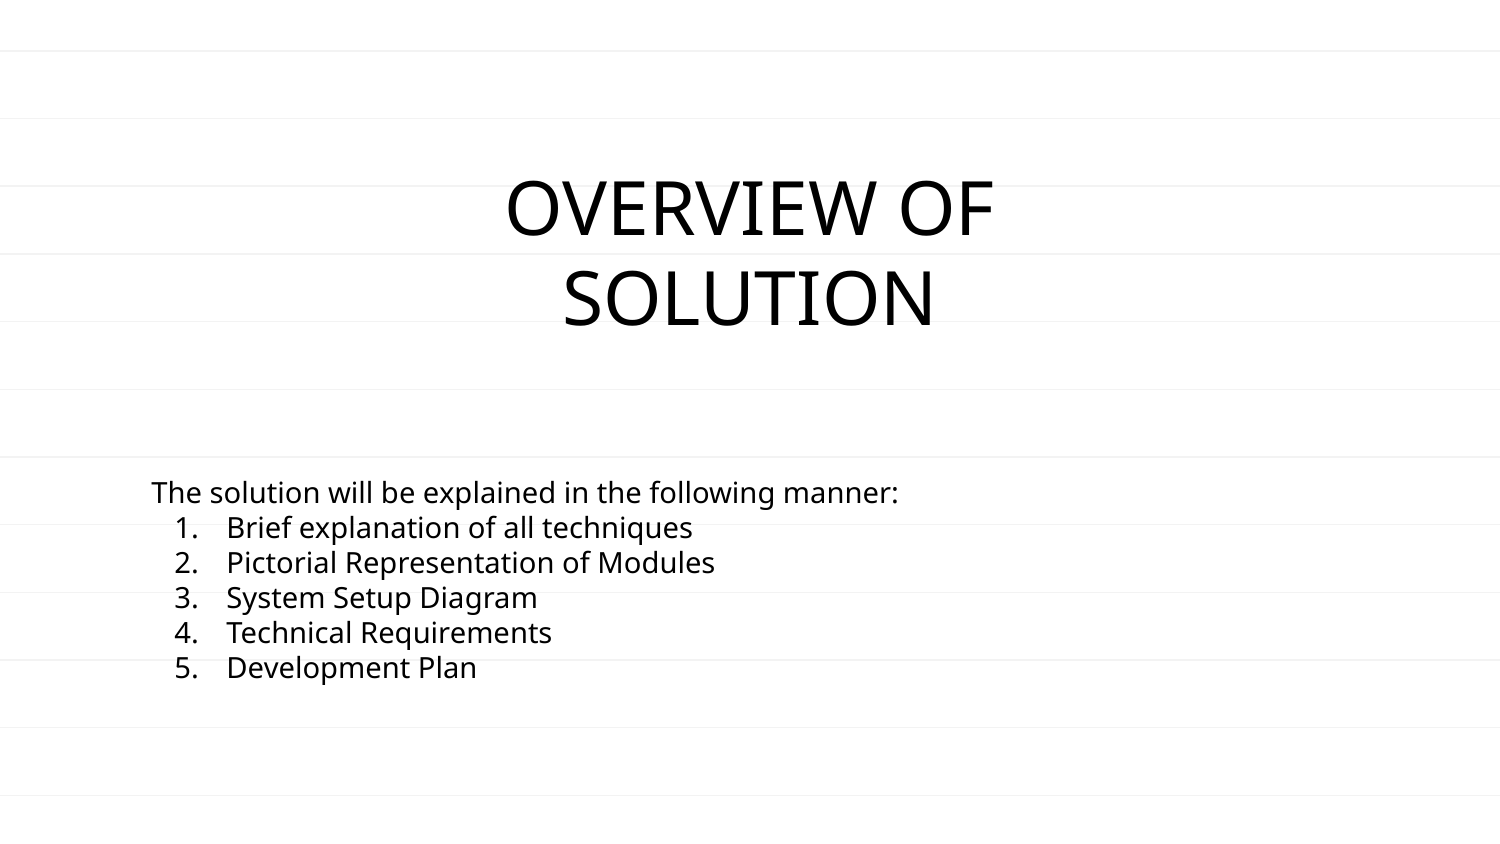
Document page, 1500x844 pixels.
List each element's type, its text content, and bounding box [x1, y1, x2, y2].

title OVERVIEW OF SOLUTION [359, 120, 1141, 356]
text_box The solution will be explained in the following manner: Brief explanation of all techniques Pictorial Representation of Modules System Setup Diagram Technical Requirements Development Plan [136, 459, 1378, 744]
